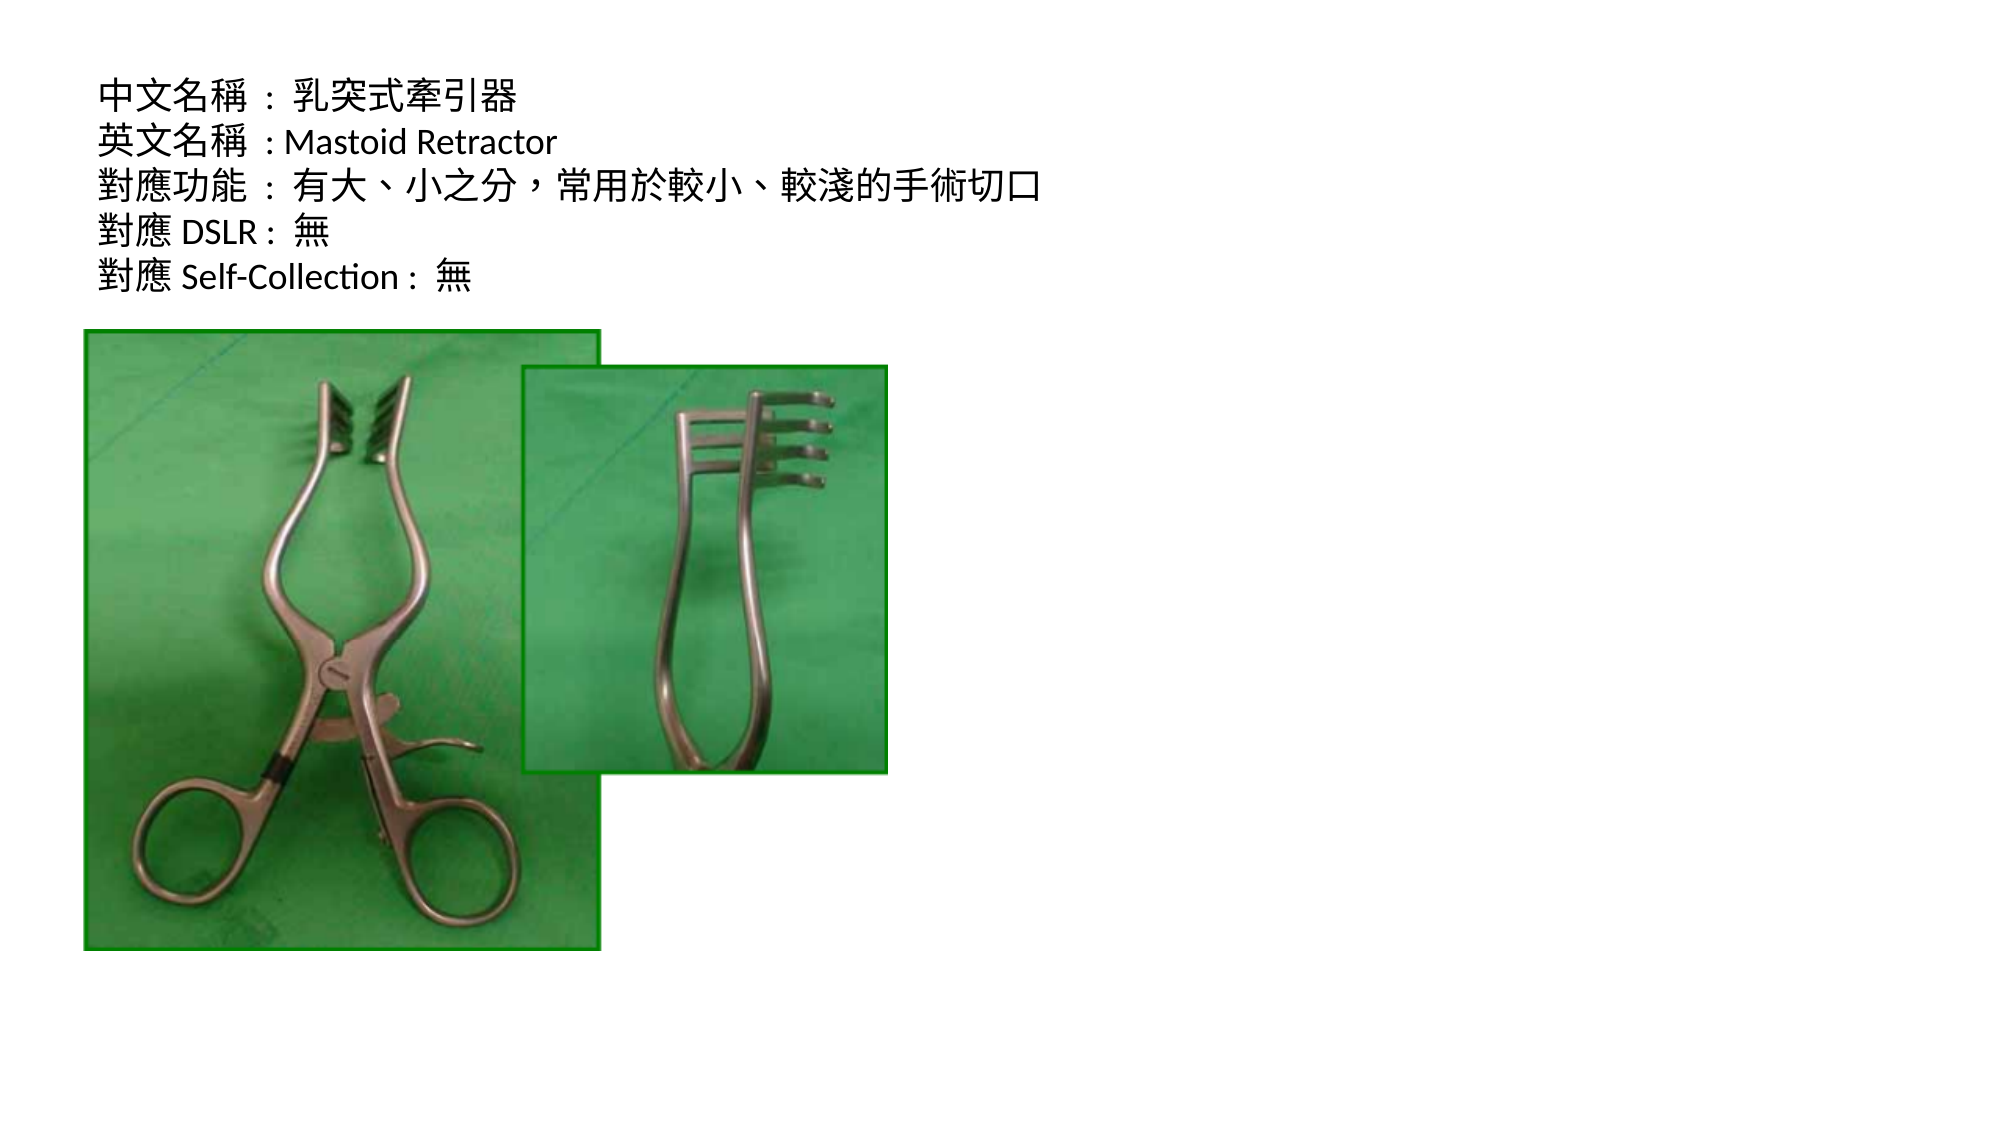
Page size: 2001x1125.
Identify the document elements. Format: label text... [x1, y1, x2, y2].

text_box 中文名稱 : 乳突式牽引器 英文名稱 : Mastoid Retractor 對應功能 : 有大、小之分，常用於較小、較淺的手術切口 對應DSLR : 無 對應Self-Collection : 無 [82, 64, 1732, 304]
picture [82, 329, 888, 951]
